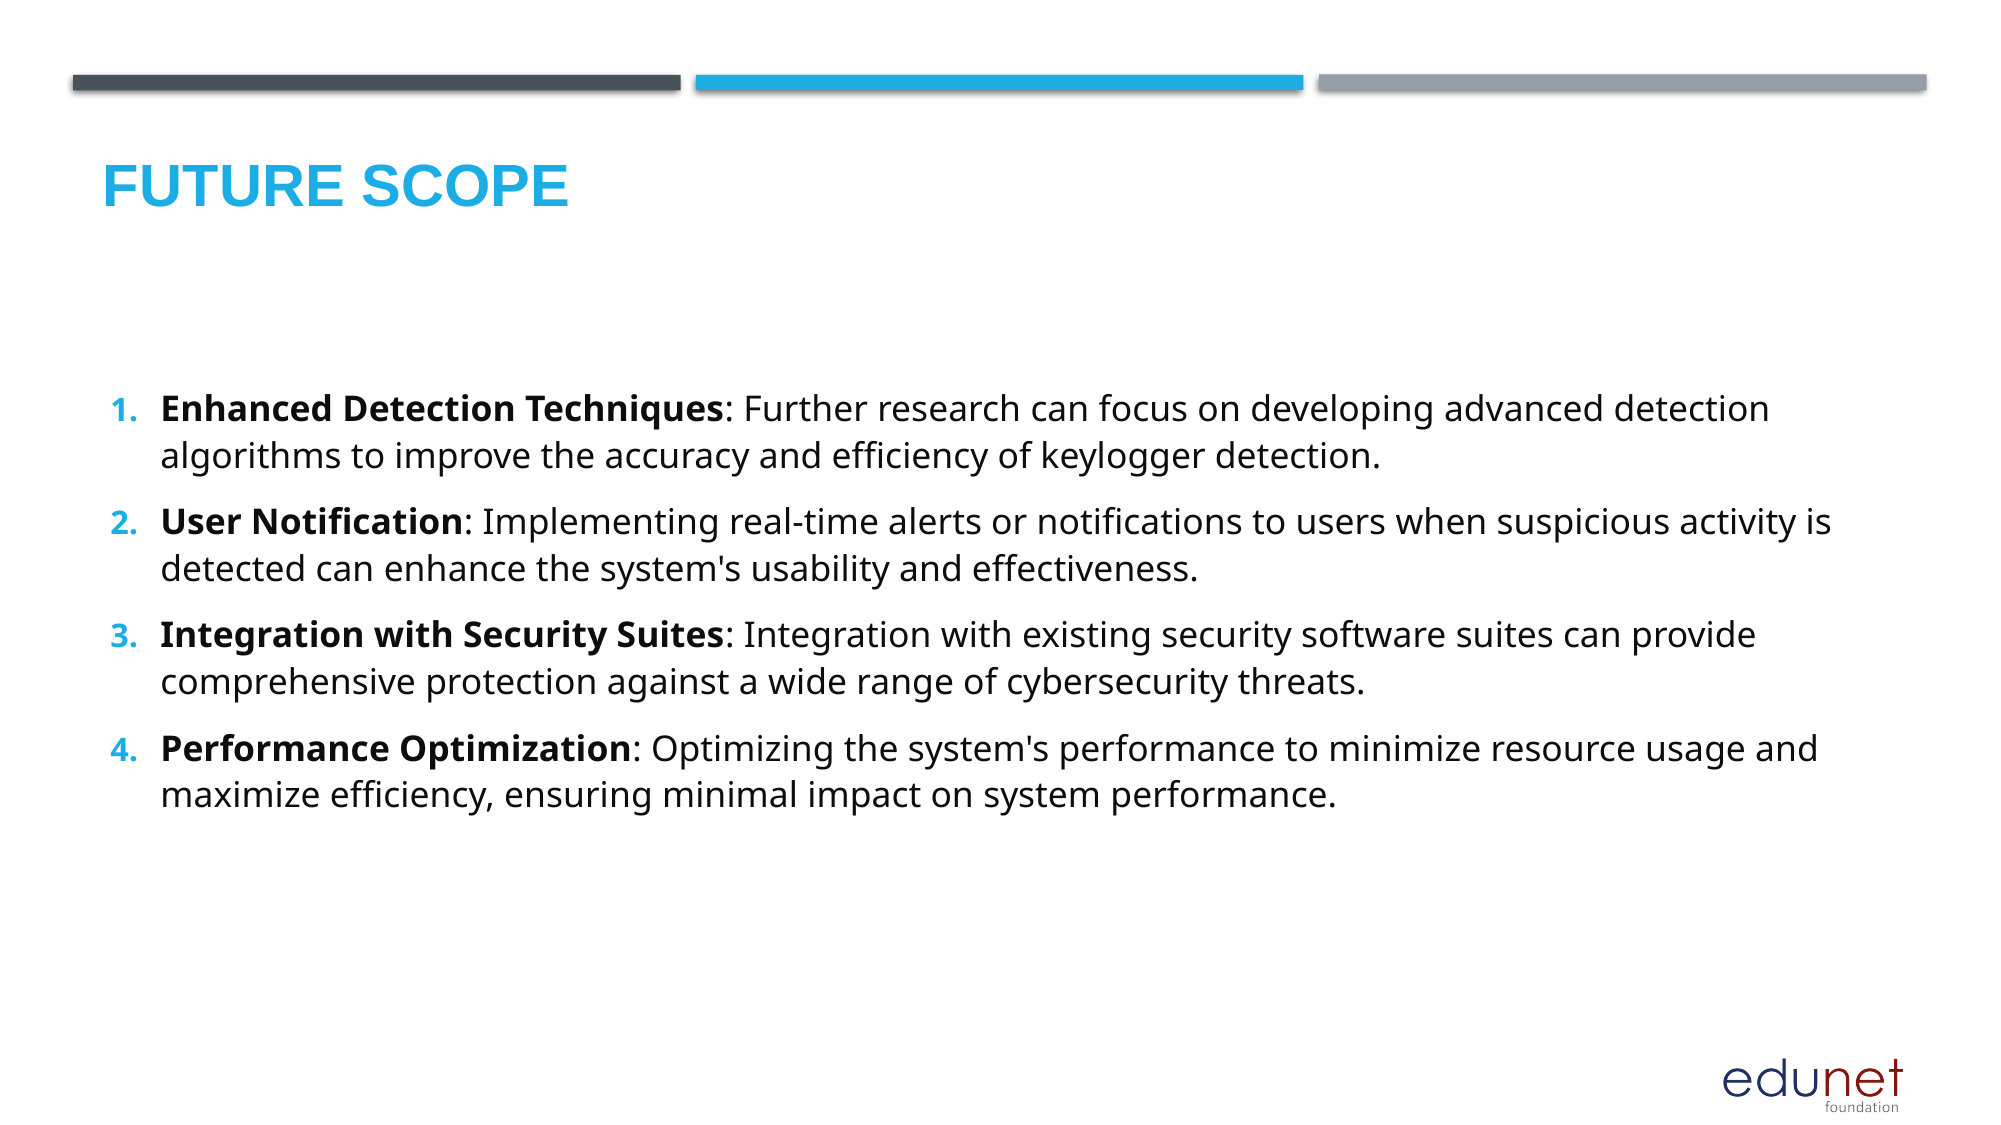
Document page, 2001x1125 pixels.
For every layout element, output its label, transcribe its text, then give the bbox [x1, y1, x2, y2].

picture [1719, 1056, 1905, 1116]
list Enhanced Detection Techniques: Further research can focus on developing advanced detection algorithms to improve the accuracy and efficiency of keylogger detection. User Notification: Implementing real-time alerts or notifications to users when suspicious activity is detected can enhance the system's usability and effectiveness. Integration with Security Suites: Integration with existing security software suites can provide comprehensive protection against a wide range of cybersecurity threats. Performance Optimization: Optimizing the system's performance to minimize resource usage and maximize efficiency, ensuring minimal impact on system performance. [95, 213, 1905, 981]
text_box Future scope [87, 138, 1898, 226]
